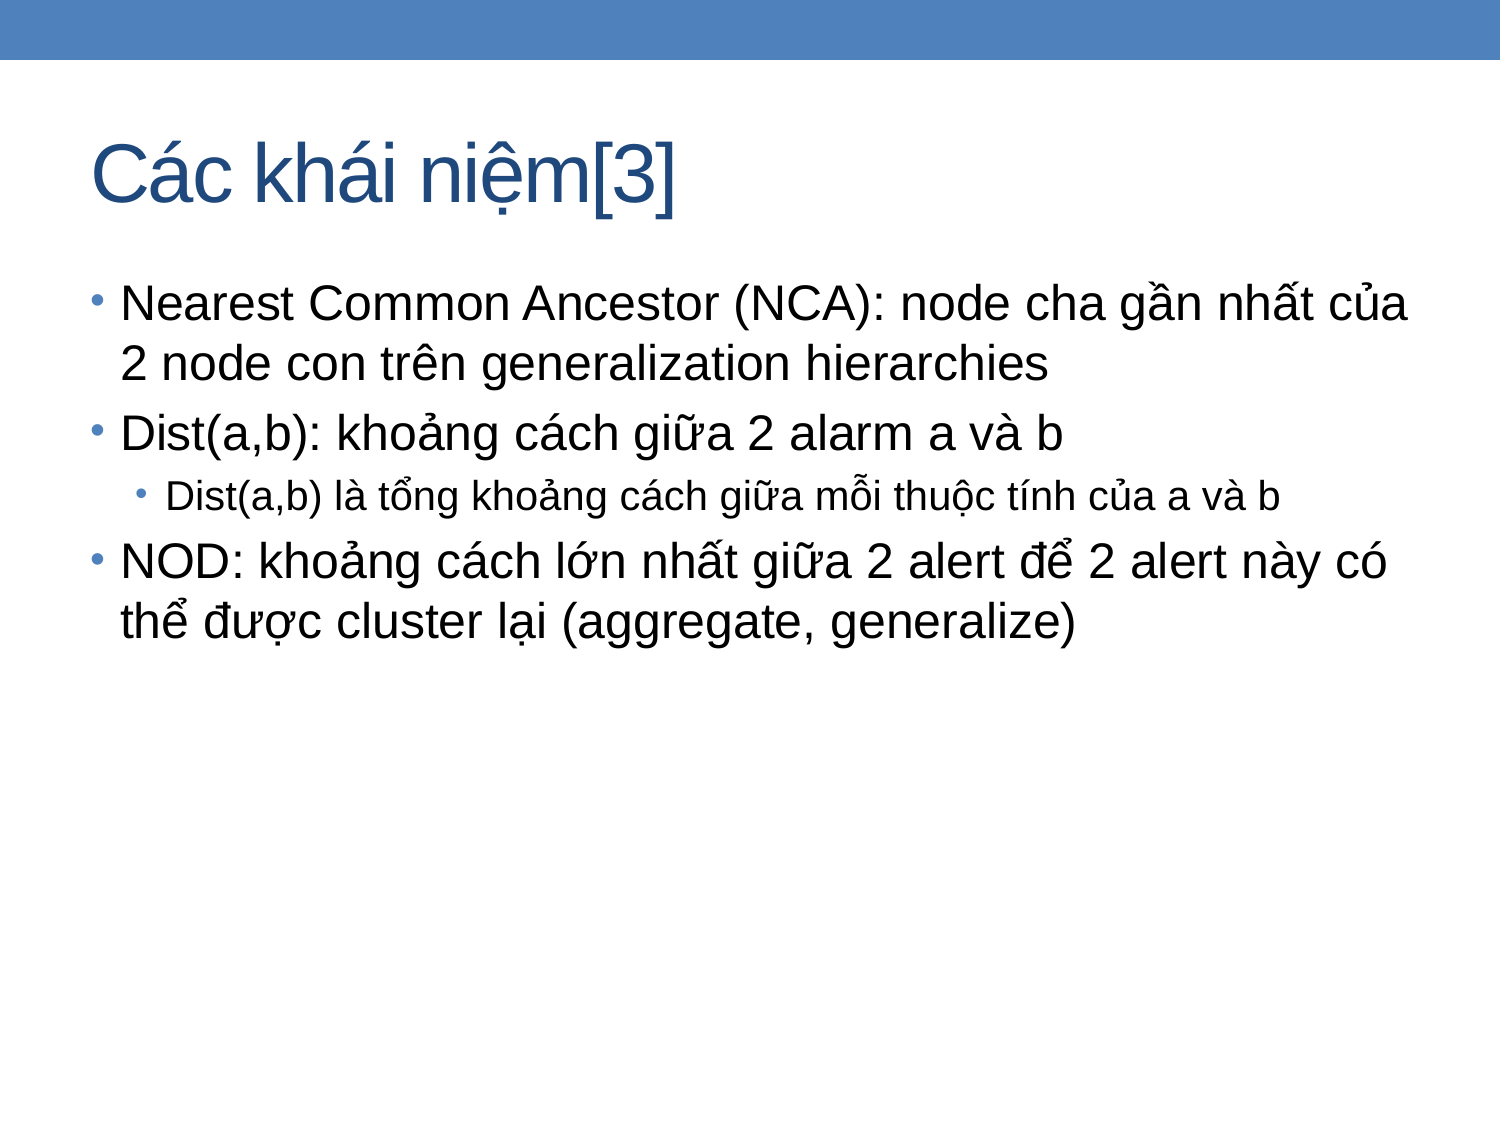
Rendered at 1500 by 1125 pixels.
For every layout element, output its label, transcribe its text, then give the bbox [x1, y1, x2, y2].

title Các khái niệm[3] [75, 87, 1425, 250]
list Nearest Common Ancestor (NCA): node cha gần nhất của 2 node con trên generalization hierarchies Dist(a,b): khoảng cách giữa 2 alarm a và b Dist(a,b) là tổng khoảng cách giữa mỗi thuộc tính của a và b NOD: khoảng cách lớn nhất giữa 2 alert để 2 alert này có thể được cluster lại (aggregate, generalize) [75, 262, 1425, 1063]
